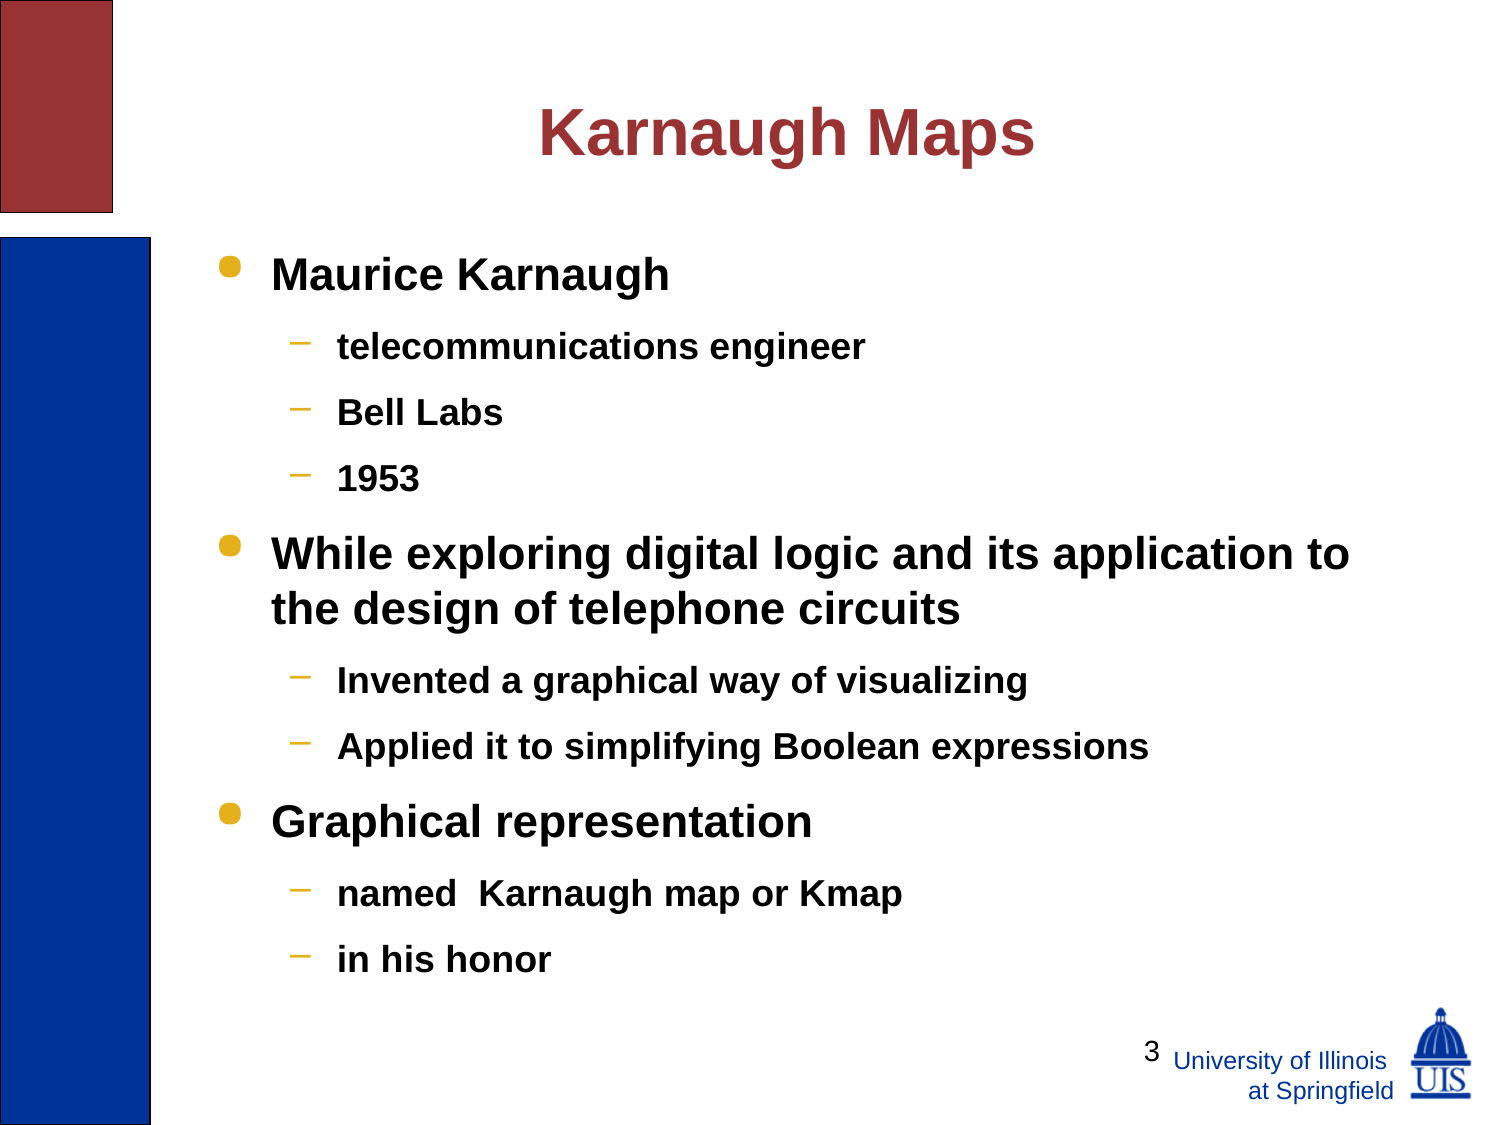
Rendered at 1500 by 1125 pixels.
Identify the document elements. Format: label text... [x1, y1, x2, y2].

title Karnaugh Maps [150, 45, 1425, 213]
slide_number 3 [887, 1025, 1175, 1100]
list Maurice Karnaugh telecommunications engineer Bell Labs 1953 While exploring digital logic and its application to the design of telephone circuits Invented a graphical way of visualizing Applied it to simplifying Boolean expressions Graphical representation named Karnaugh map or Kmap in his honor [200, 237, 1388, 1025]
picture [1409, 1006, 1473, 1102]
